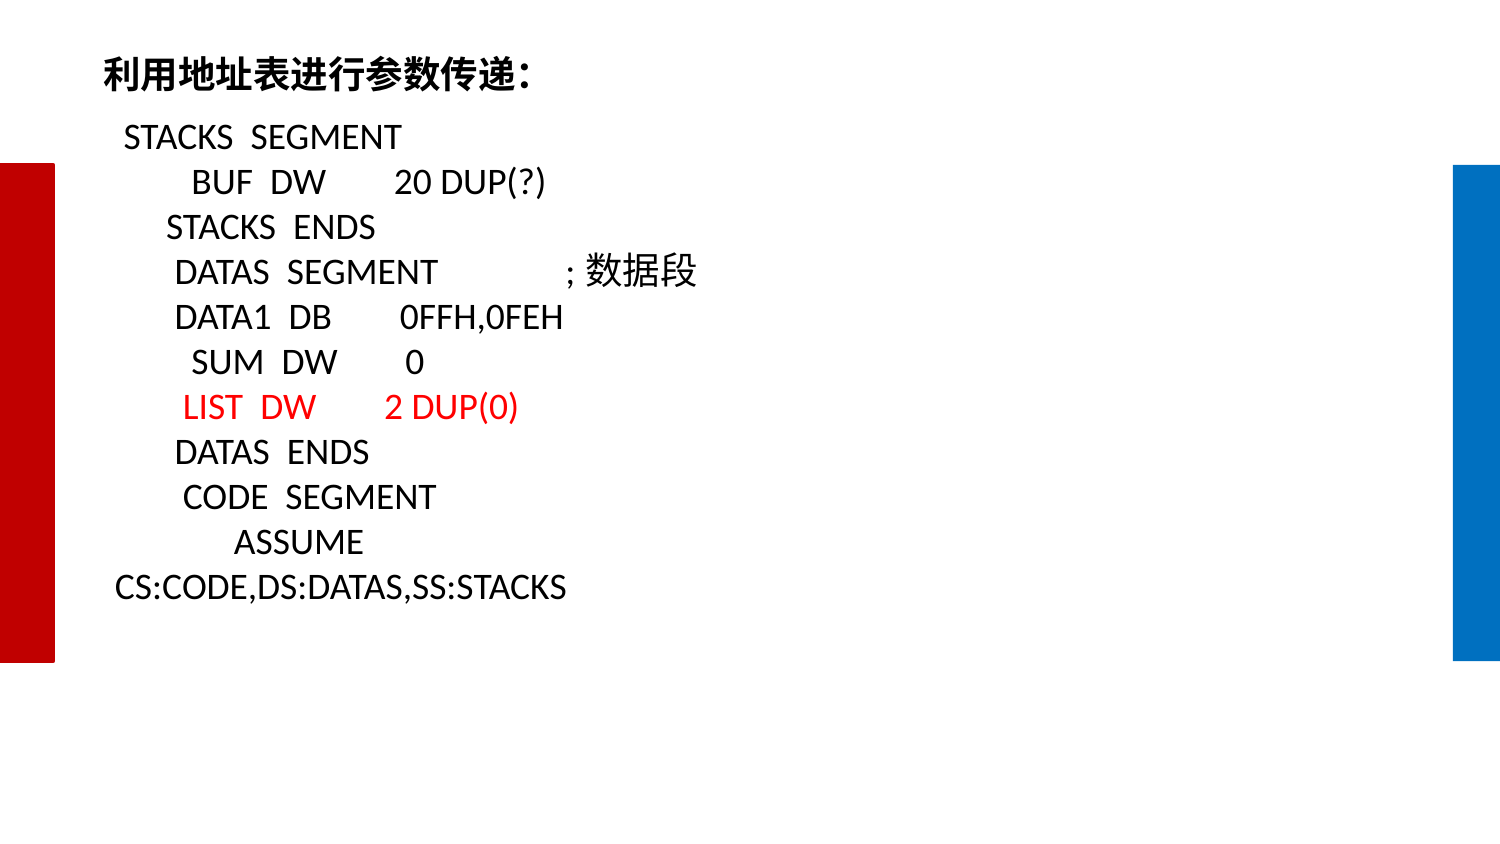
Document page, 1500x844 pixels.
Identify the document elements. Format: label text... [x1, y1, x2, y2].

text_box STACKS SEGMENT BUF DW 20 DUP(?) STACKS ENDS DATAS SEGMENT ;数据段 DATA1 DB 0FFH,0FEH SUM DW 0 LIST DW 2 DUP(0) DATAS ENDS CODE SEGMENT ASSUME CS:CODE,DS:DATAS,SS:STACKS [100, 104, 851, 615]
text_box 利用地址表进行参数传递： [88, 43, 1447, 104]
